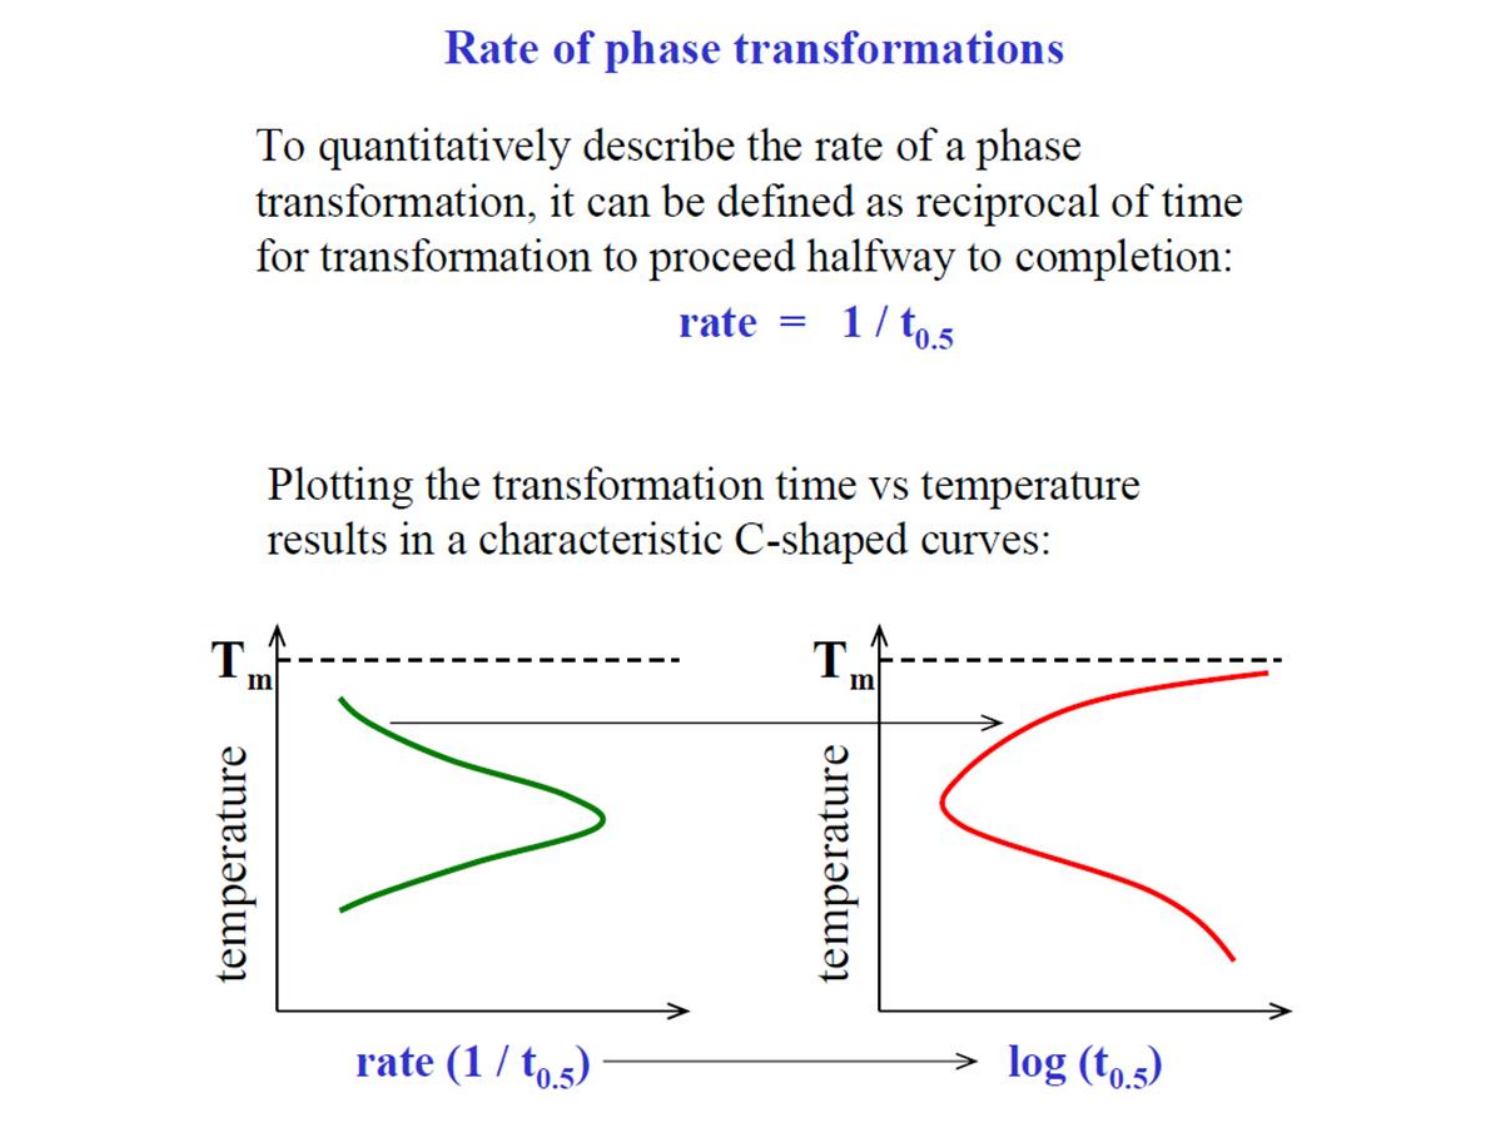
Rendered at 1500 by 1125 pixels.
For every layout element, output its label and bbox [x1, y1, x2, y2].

picture [179, 23, 1321, 1102]
